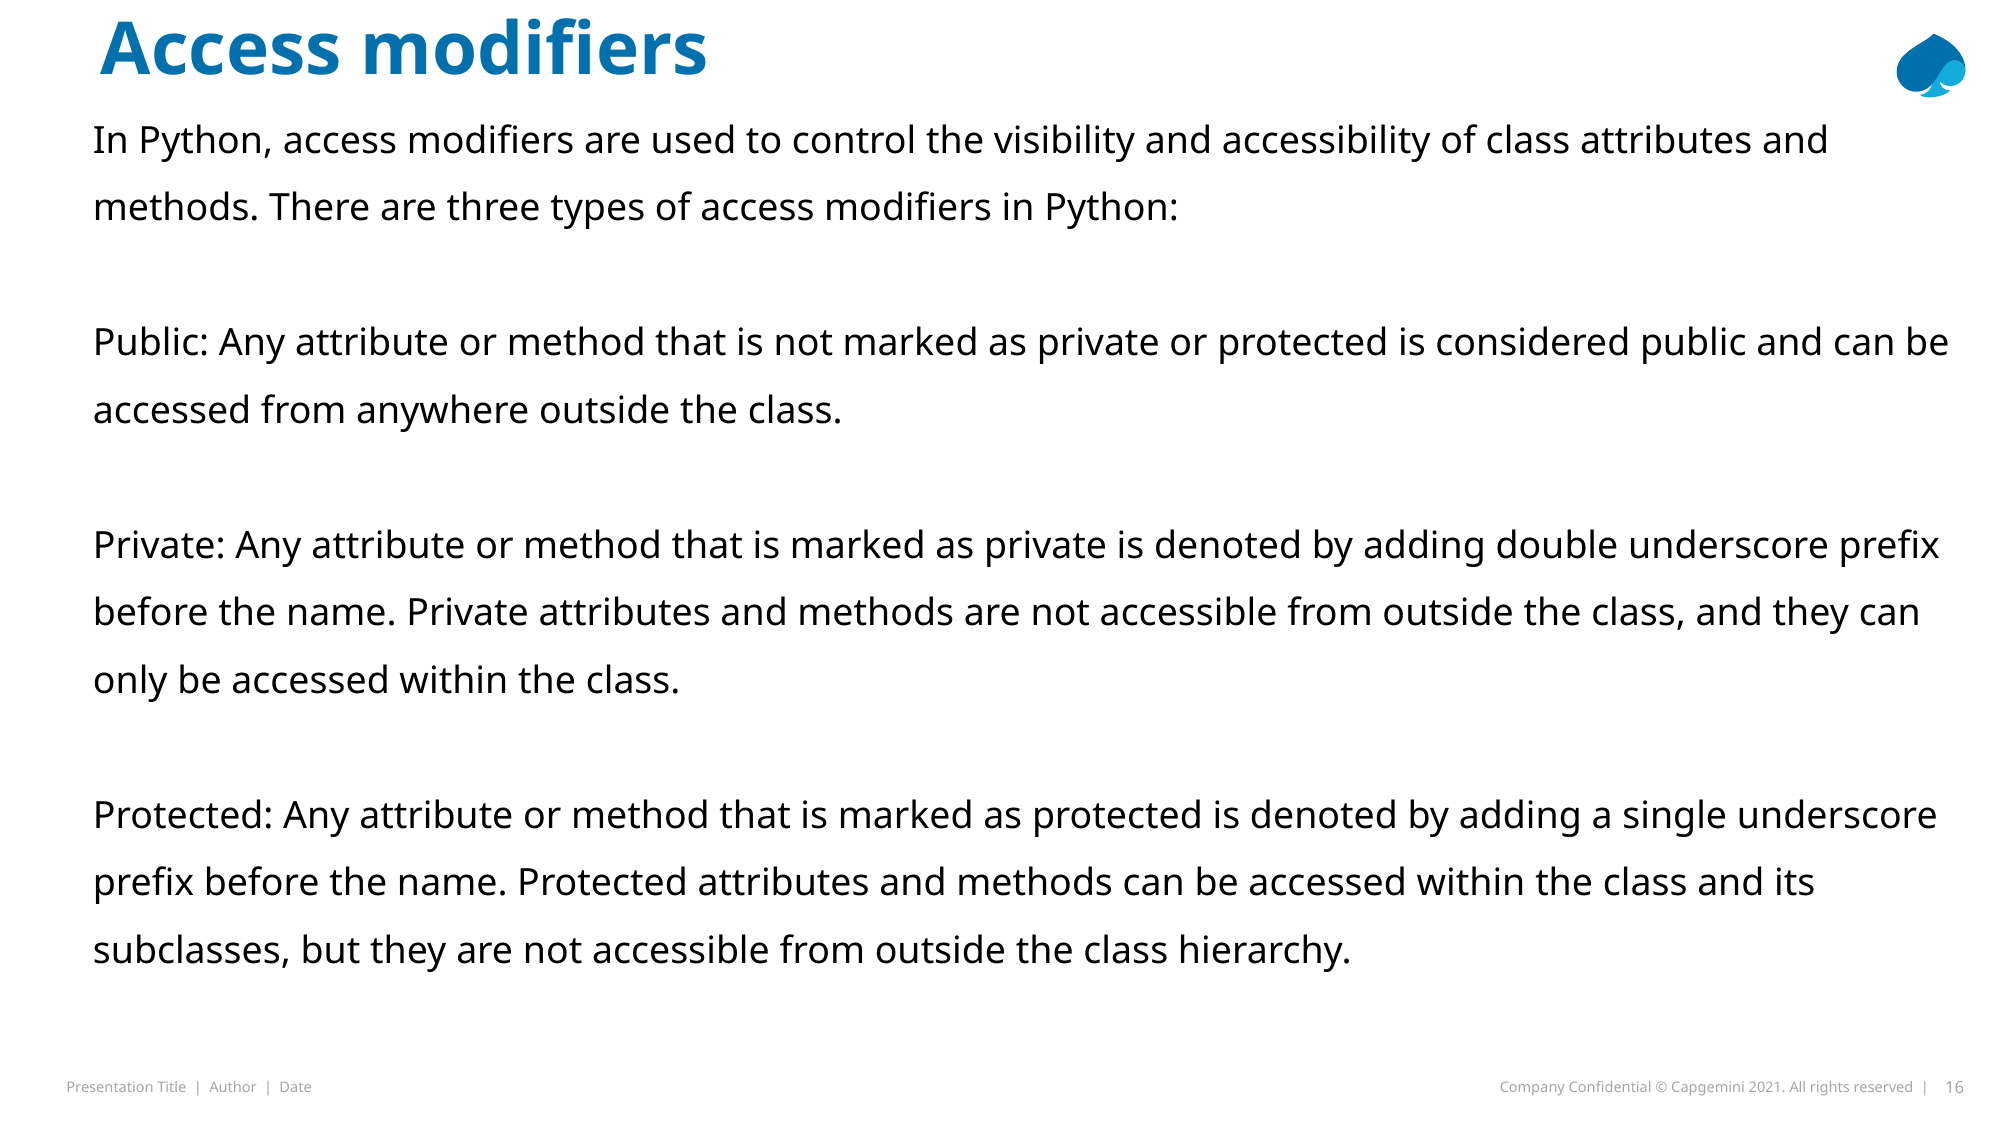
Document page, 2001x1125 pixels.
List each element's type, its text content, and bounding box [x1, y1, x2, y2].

text_box In Python, access modifiers are used to control the visibility and accessibility of class attributes and methods. There are three types of access modifiers in Python: Public: Any attribute or method that is not marked as private or protected is considered public and can be accessed from anywhere outside the class. Private: Any attribute or method that is marked as private is denoted by adding double underscore prefix before the name. Private attributes and methods are not accessible from outside the class, and they can only be accessed within the class. Protected: Any attribute or method that is marked as protected is denoted by adding a single underscore prefix before the name. Protected attributes and methods can be accessed within the class and its subclasses, but they are not accessible from outside the class hierarchy. [66, 85, 1978, 979]
list Access modifiers [100, 1, 1831, 85]
